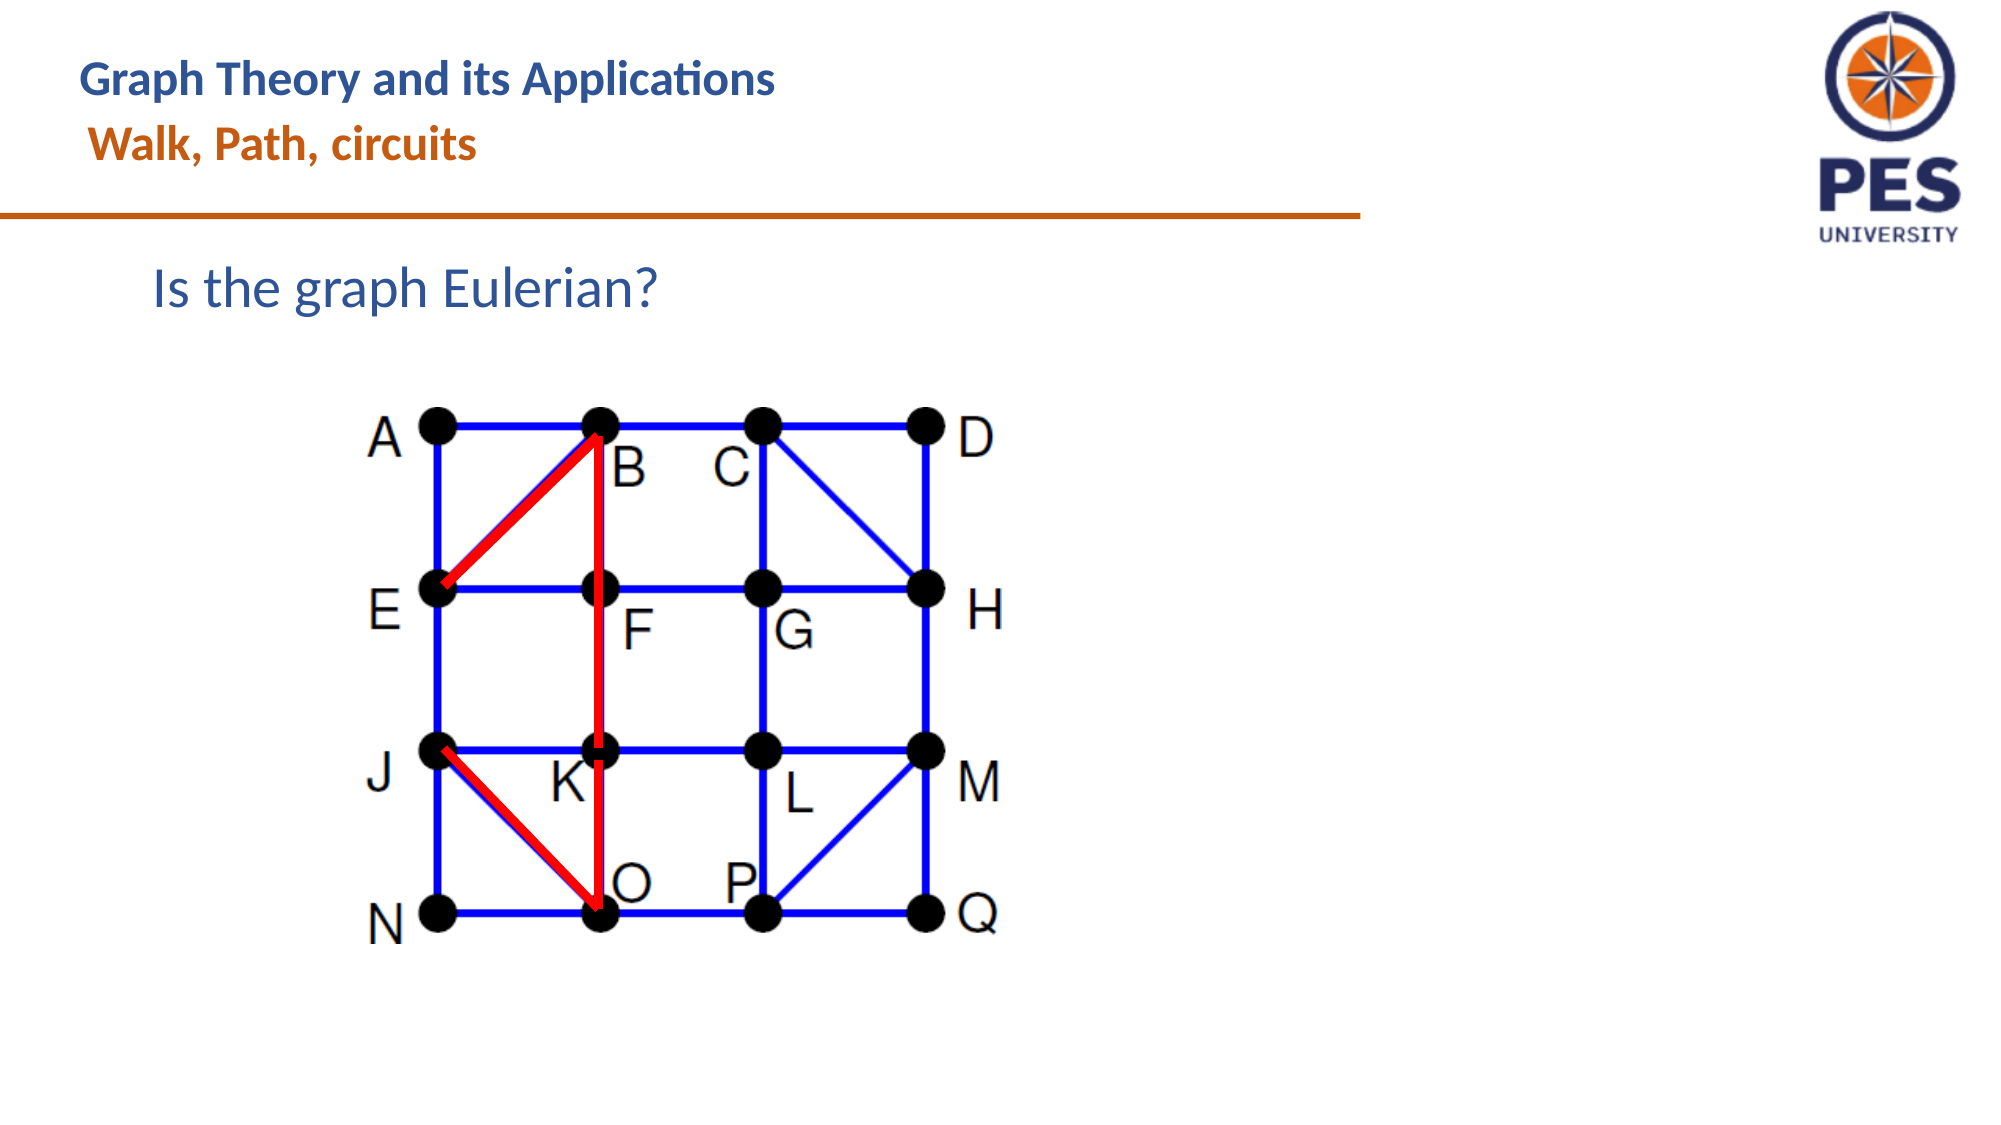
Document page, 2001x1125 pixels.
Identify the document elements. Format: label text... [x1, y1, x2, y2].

text_box Is the graph Eulerian? [150, 246, 668, 319]
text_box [365, 407, 1002, 944]
picture [1784, 0, 2000, 277]
text_box Graph Theory and its Applications Walk, Path, circuits [73, 37, 783, 171]
text_box [0, 212, 1361, 220]
